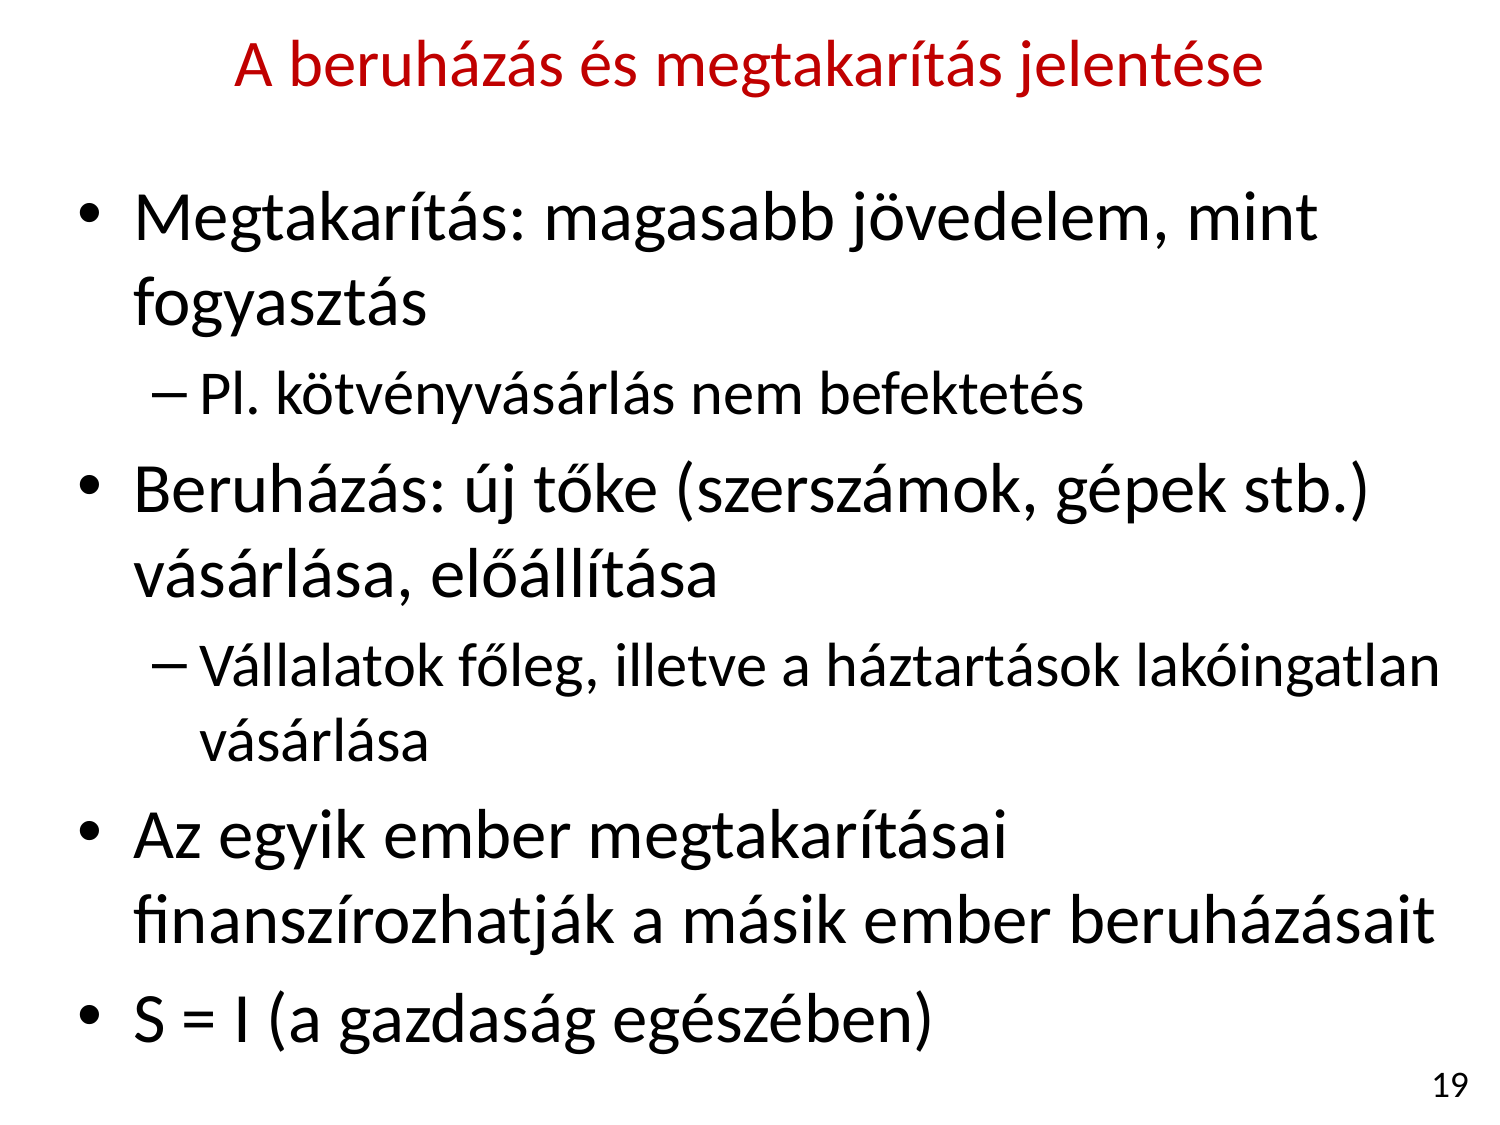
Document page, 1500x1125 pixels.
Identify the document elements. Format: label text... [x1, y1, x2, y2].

list Megtakarítás: magasabb jövedelem, mint fogyasztás Pl. kötvényvásárlás nem befektetés Beruházás: új tőke (szerszámok, gépek stb.) vásárlása, előállítása Vállalatok főleg, illetve a háztartások lakóingatlan vásárlása Az egyik ember megtakarításai finanszírozhatják a másik ember beruházásait S = I (a gazdaság egészében) [62, 162, 1463, 1050]
text_box 19 [1400, 1052, 1500, 1113]
title A beruházás és megtakarítás jelentése [0, 12, 1500, 138]
